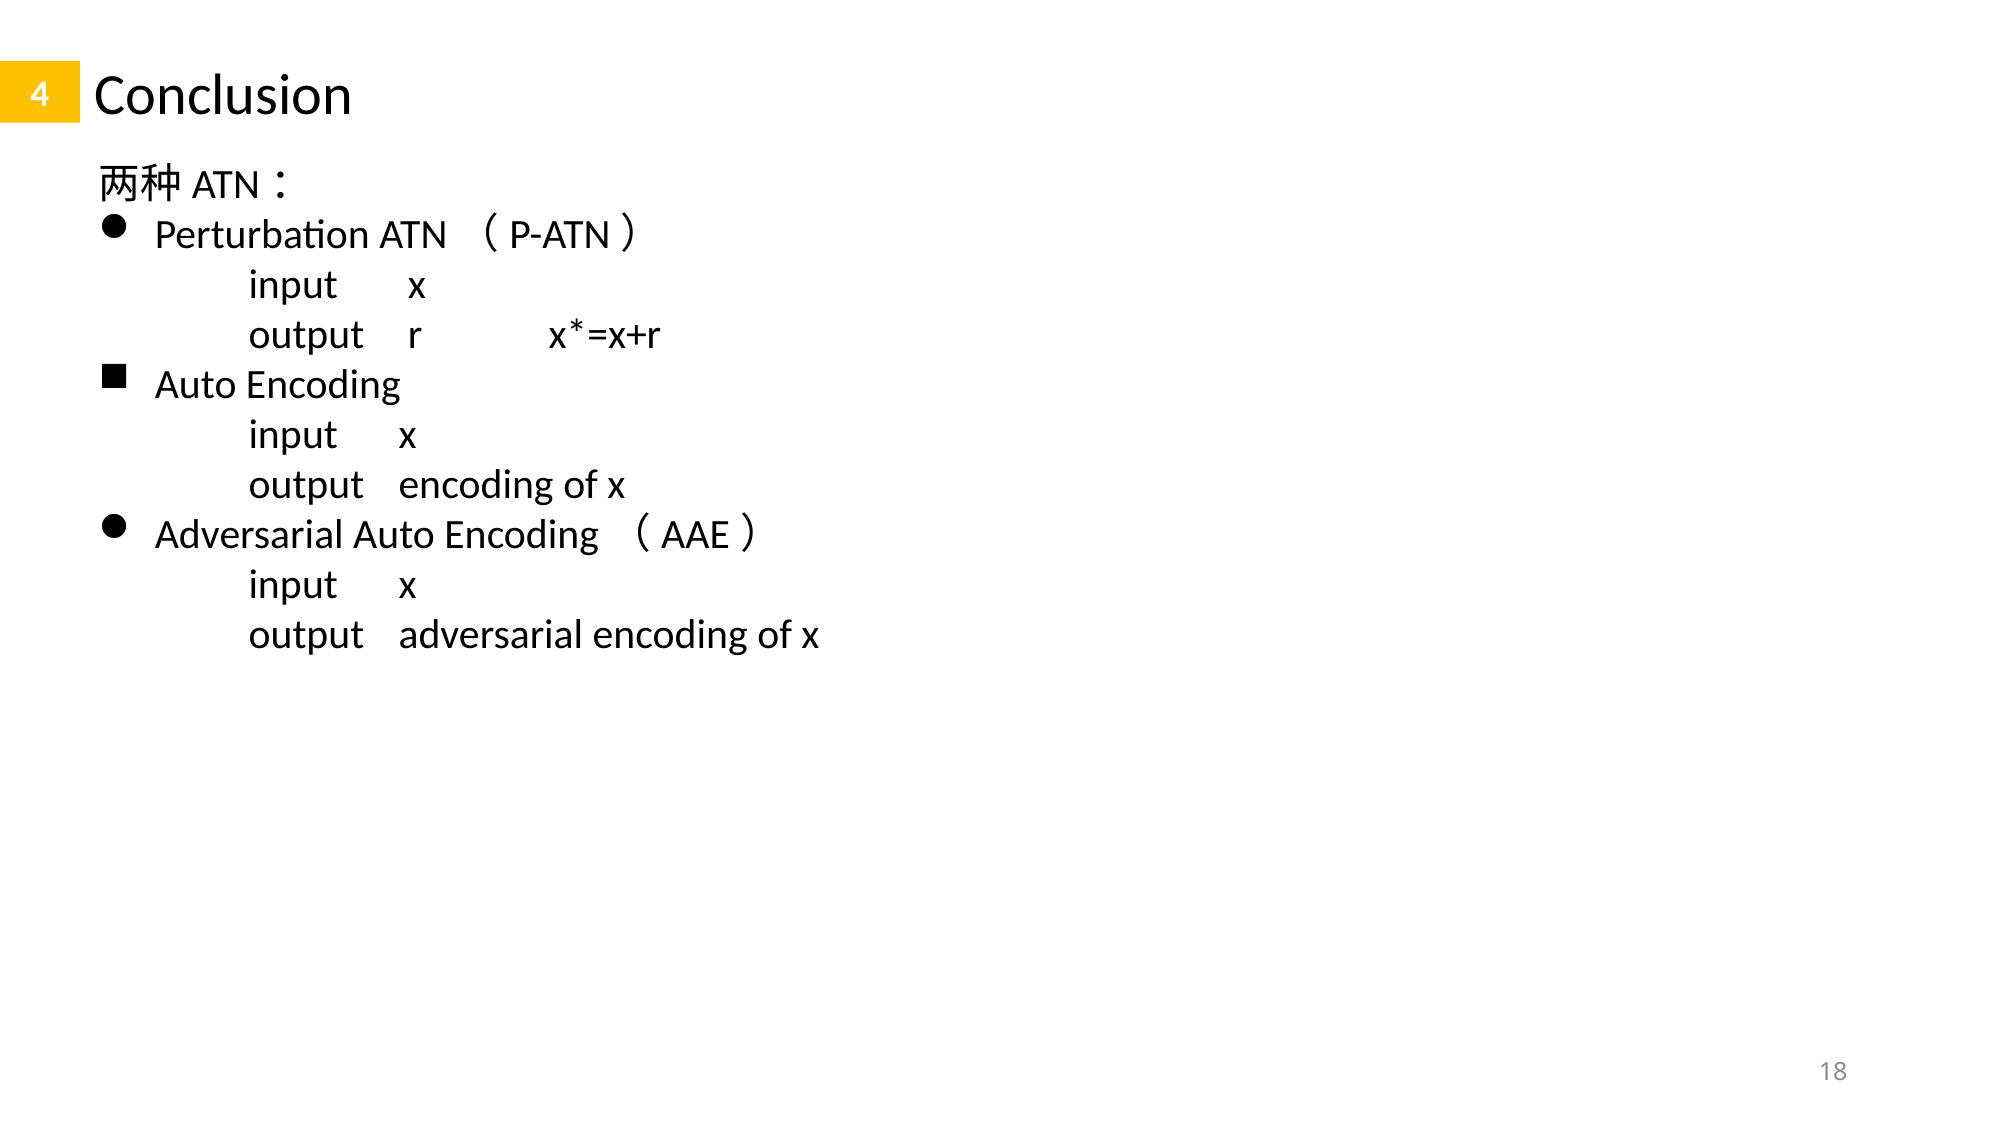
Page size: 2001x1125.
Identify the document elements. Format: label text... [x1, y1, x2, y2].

text_box 4 [0, 60, 81, 124]
slide_number 18 [1412, 1042, 1863, 1103]
text_box Conclusion [80, 49, 1853, 134]
text_box 两种ATN： Perturbation ATN（P-ATN） input x output r x*=x+r Auto Encoding input x output encoding of x Adversarial Auto Encoding（AAE） input x output adversarial encoding of x [83, 149, 835, 715]
